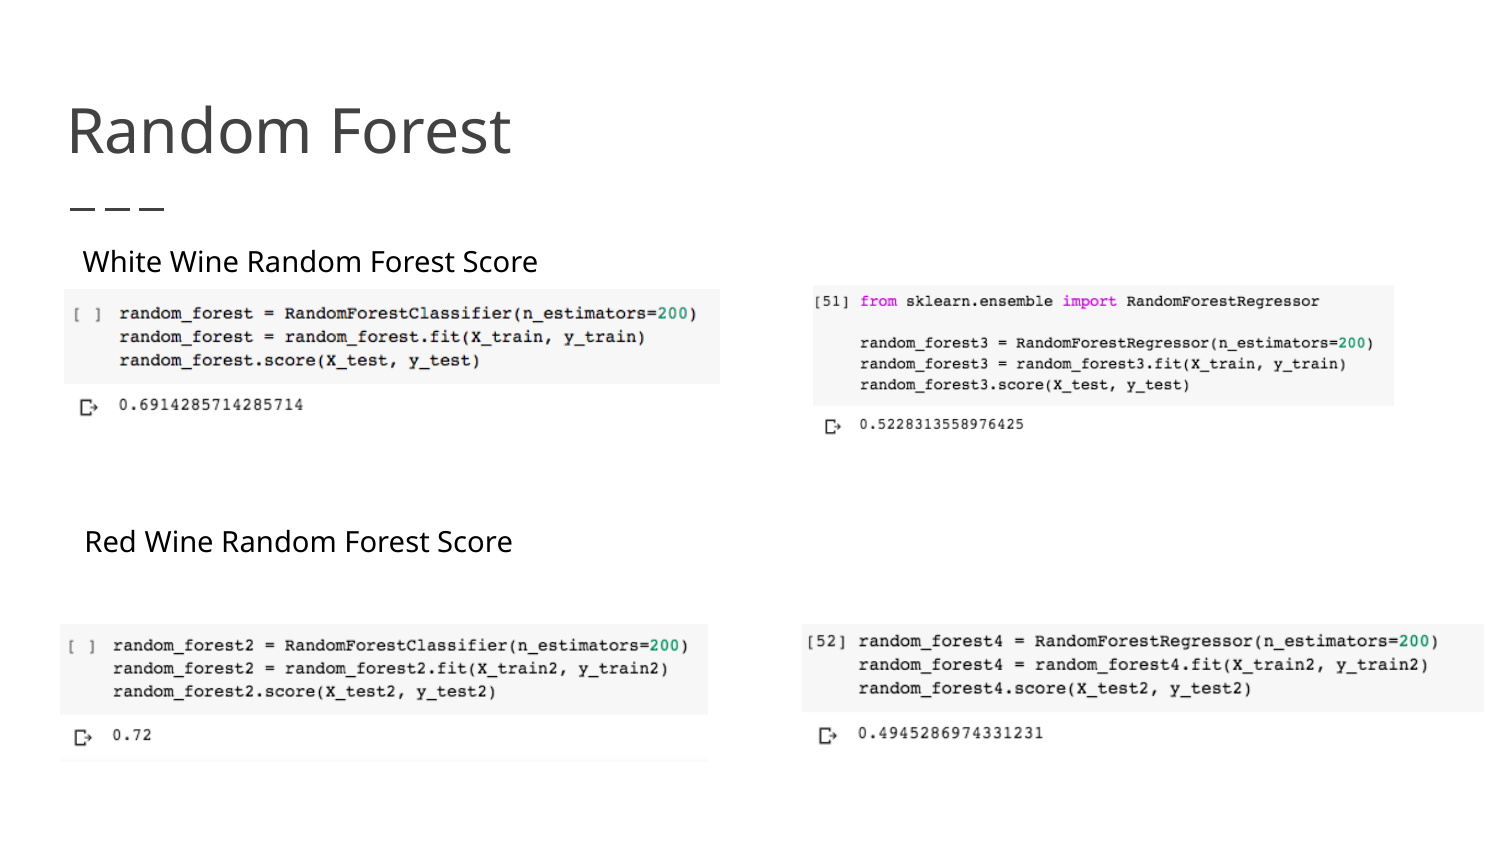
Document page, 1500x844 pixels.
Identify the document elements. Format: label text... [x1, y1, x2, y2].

picture [813, 284, 1395, 441]
text_box White Wine Random Forest Score [67, 227, 1024, 281]
picture [64, 289, 720, 437]
title Random Forest [51, 61, 1449, 182]
picture [60, 624, 708, 763]
text_box Red Wine Random Forest Score [69, 508, 988, 562]
picture [798, 624, 1485, 763]
